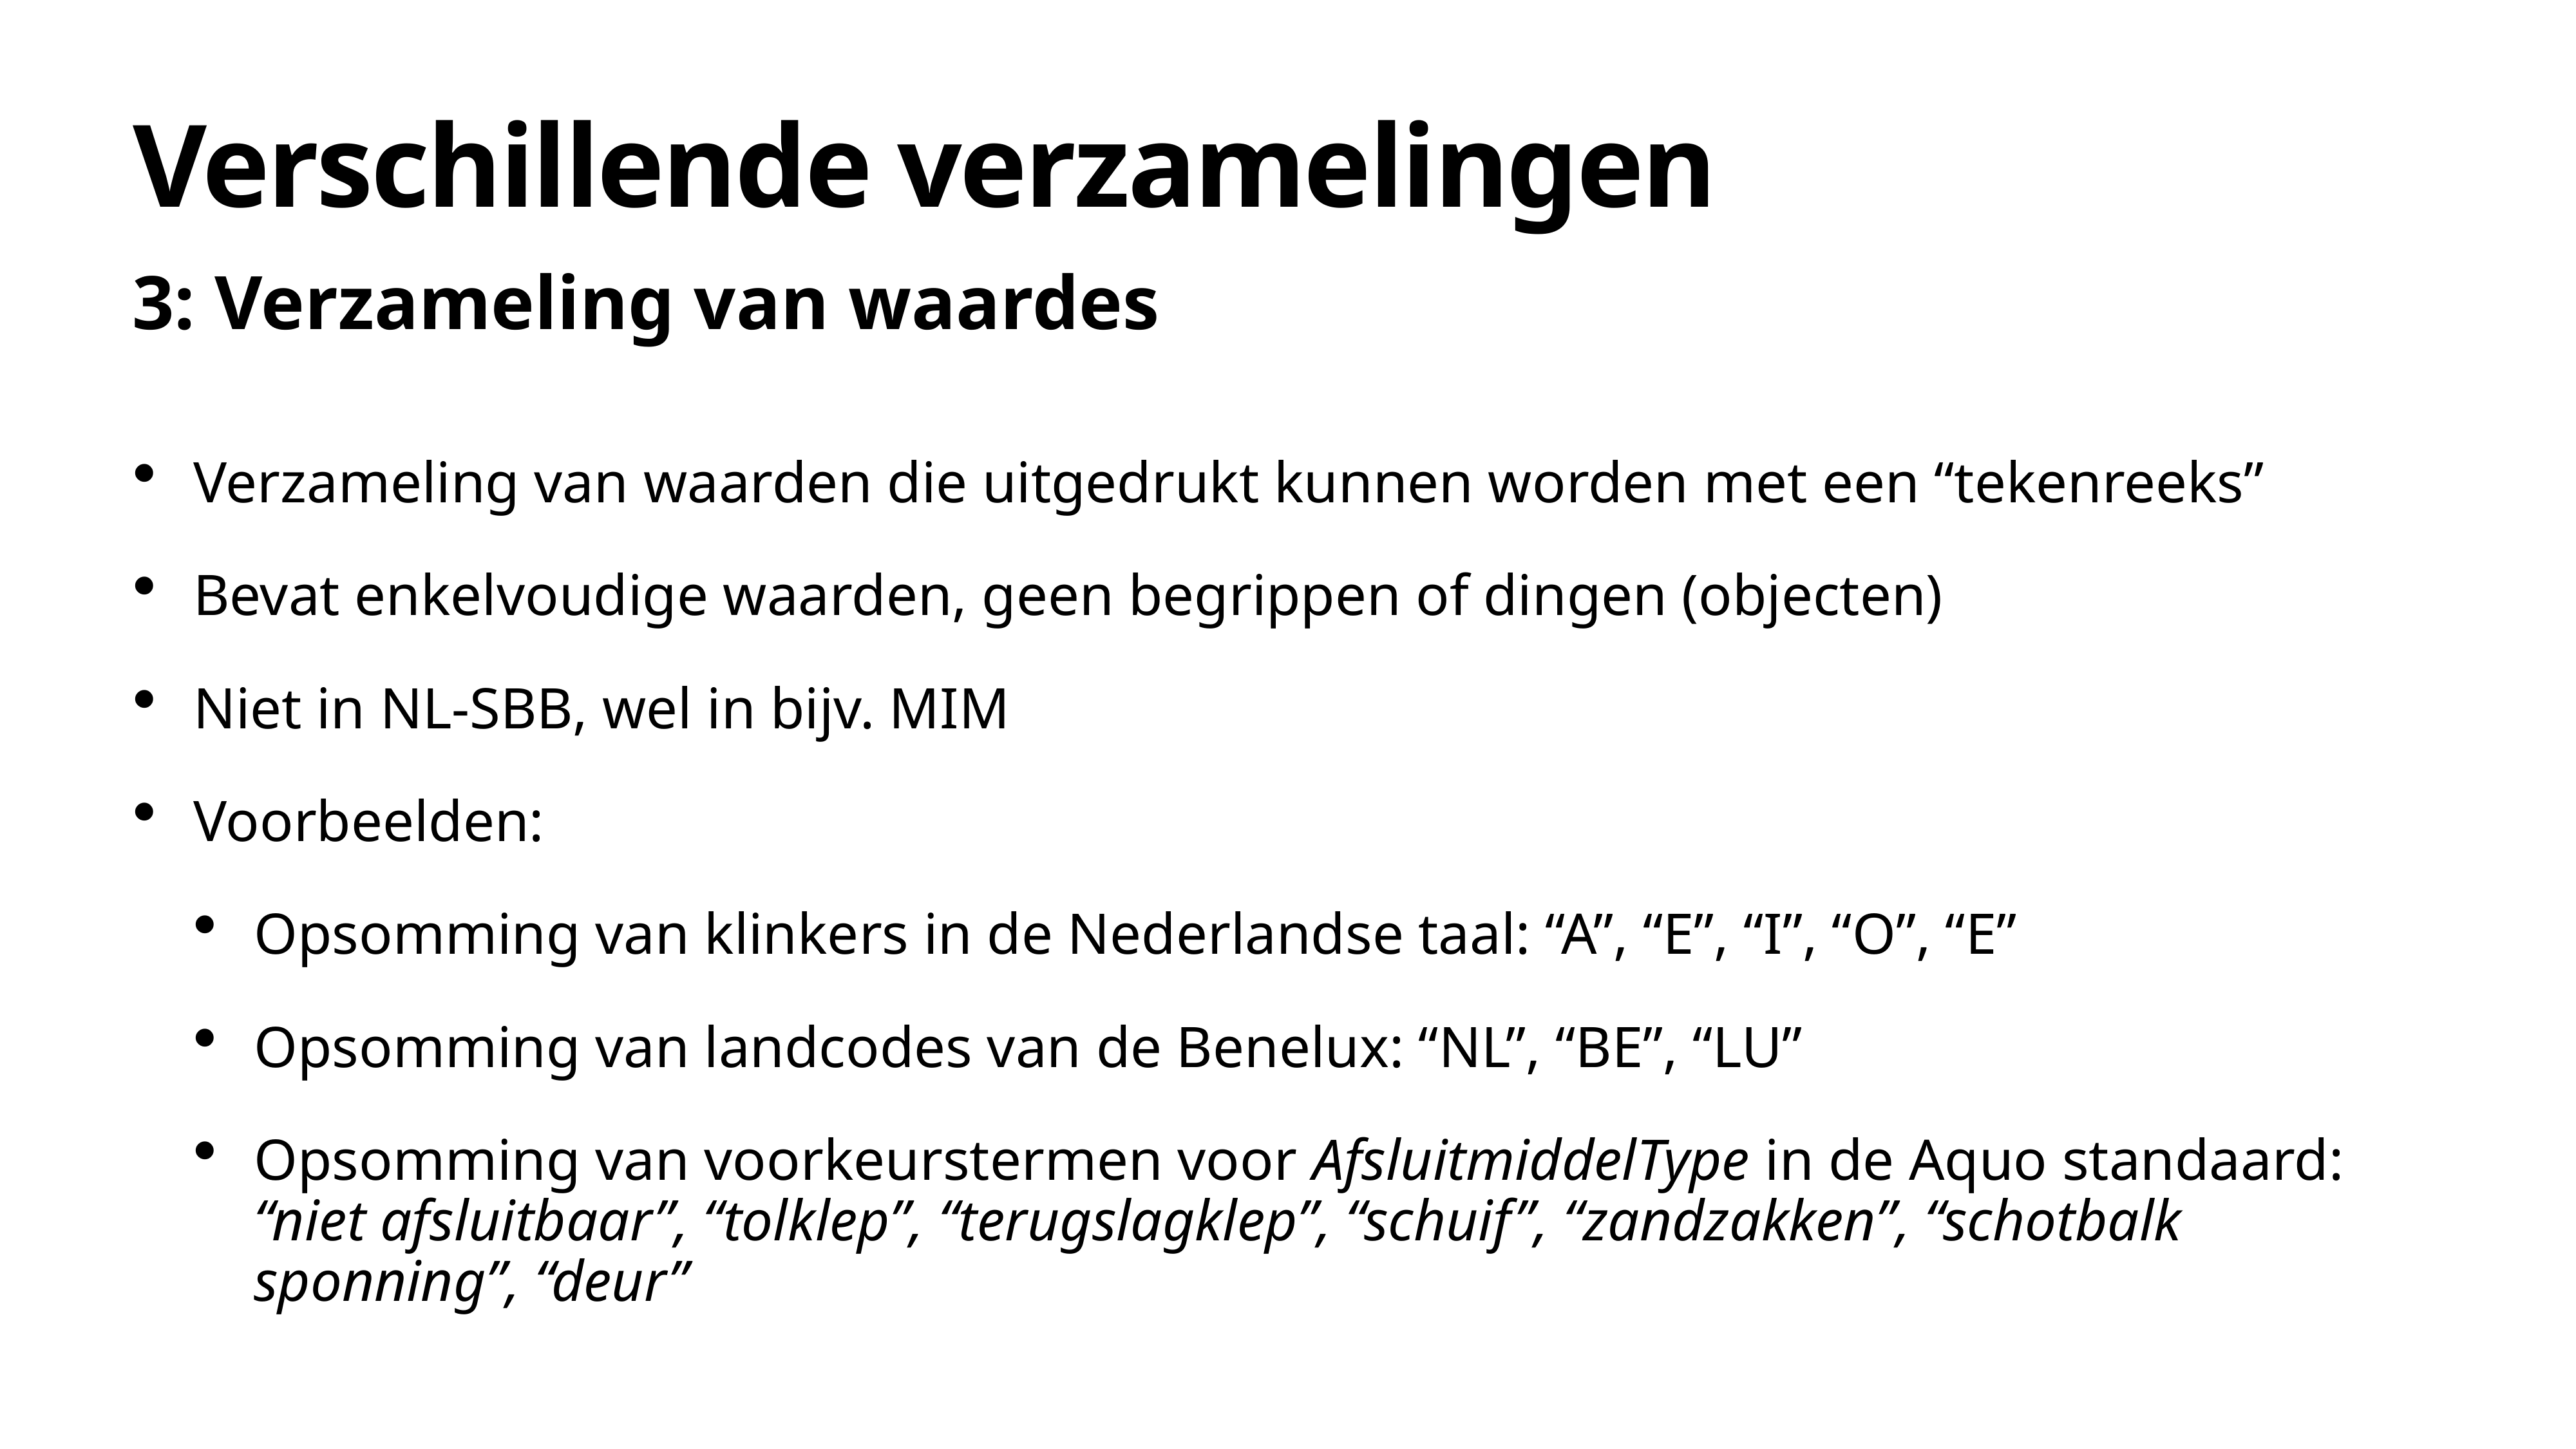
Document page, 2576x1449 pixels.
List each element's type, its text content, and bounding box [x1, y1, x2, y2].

title Verschillende verzamelingen [127, 113, 2449, 250]
list Verzameling van waarden die uitgedrukt kunnen worden met een “tekenreeks” Bevat enkelvoudige waarden, geen begrippen of dingen (objecten) Niet in NL-SBB, wel in bijv. MIM Voorbeelden: Opsomming van klinkers in de Nederlandse taal: “A”, “E”, “I”, “O”, “E” Opsomming van landcodes van de Benelux: “NL”, “BE”, “LU” Opsomming van voorkeurstermen voor AfsluitmiddelType in de Aquo standaard: “niet afsluitbaar”, “tolklep”, “terugslagklep”, “schuif”, “zandzakken”, “schotbalk sponning”, “deur” [127, 448, 2449, 1321]
list 3: Verzameling van waardes [127, 250, 2449, 350]
